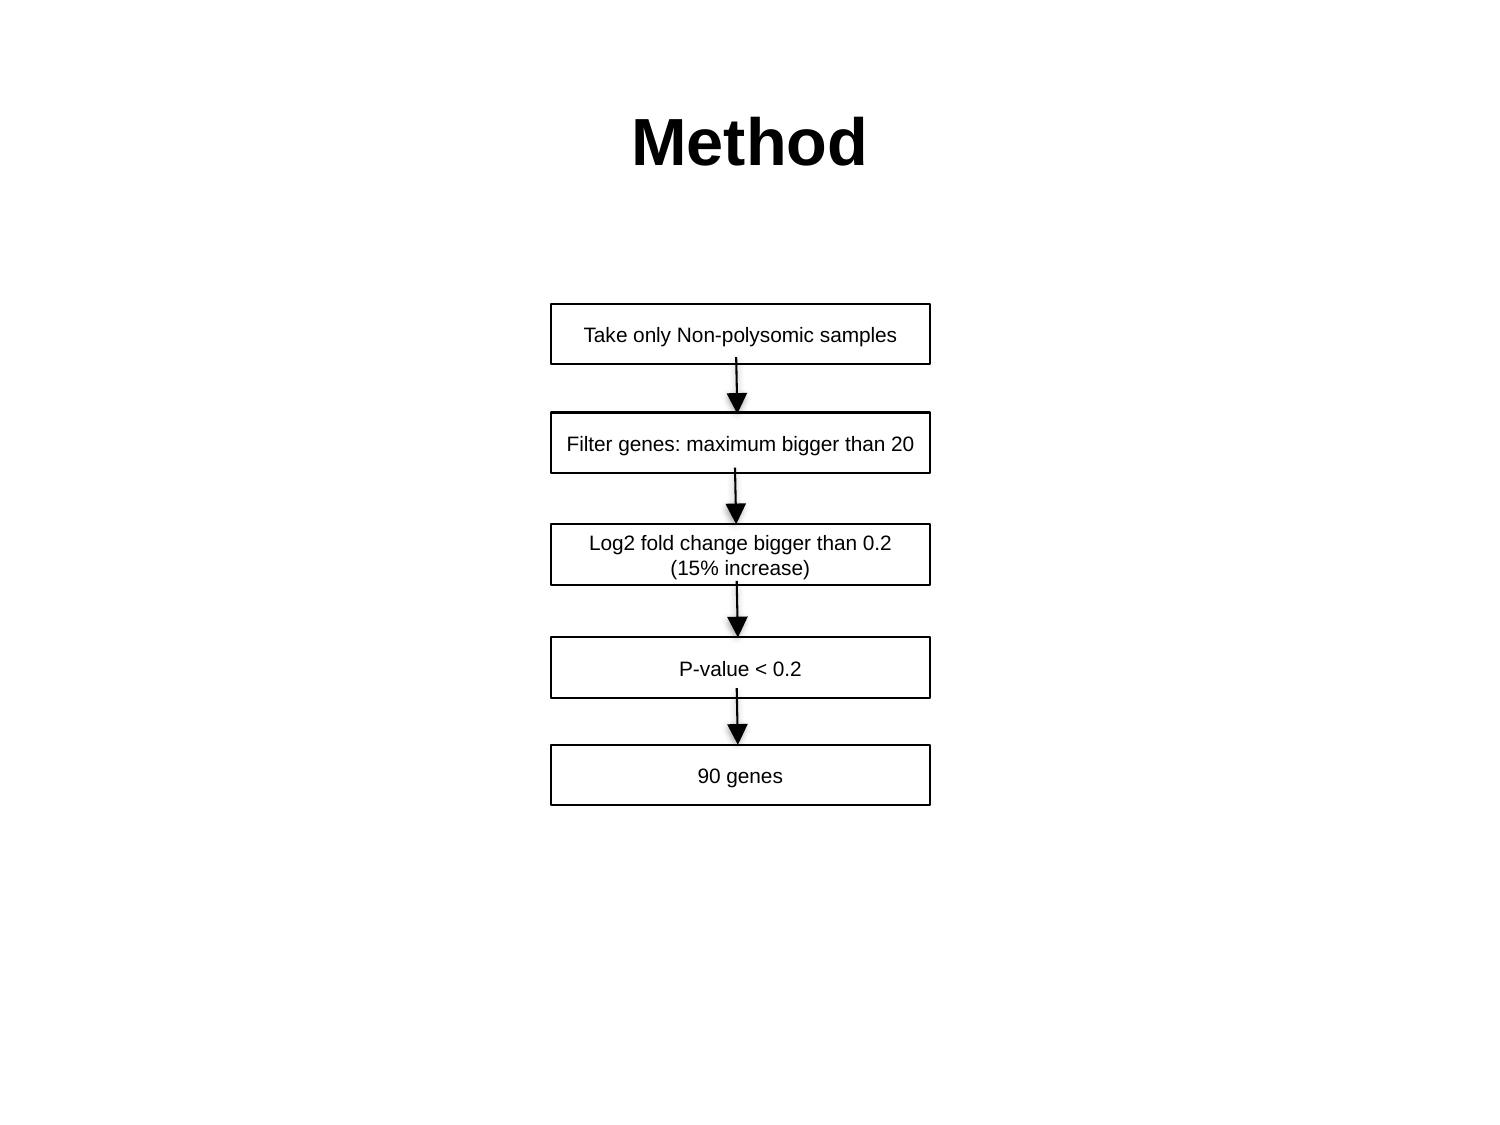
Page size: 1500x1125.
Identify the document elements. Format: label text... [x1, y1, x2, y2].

text_box 90 genes [549, 743, 932, 807]
text_box Filter genes: maximum bigger than 20 [549, 410, 932, 475]
text_box Log2 fold change bigger than 0.2 (15% increase) [549, 522, 932, 587]
text_box P-value < 0.2 [549, 635, 932, 700]
text_box Take only Non-polysomic samples [549, 302, 932, 366]
title Method [75, 45, 1425, 233]
